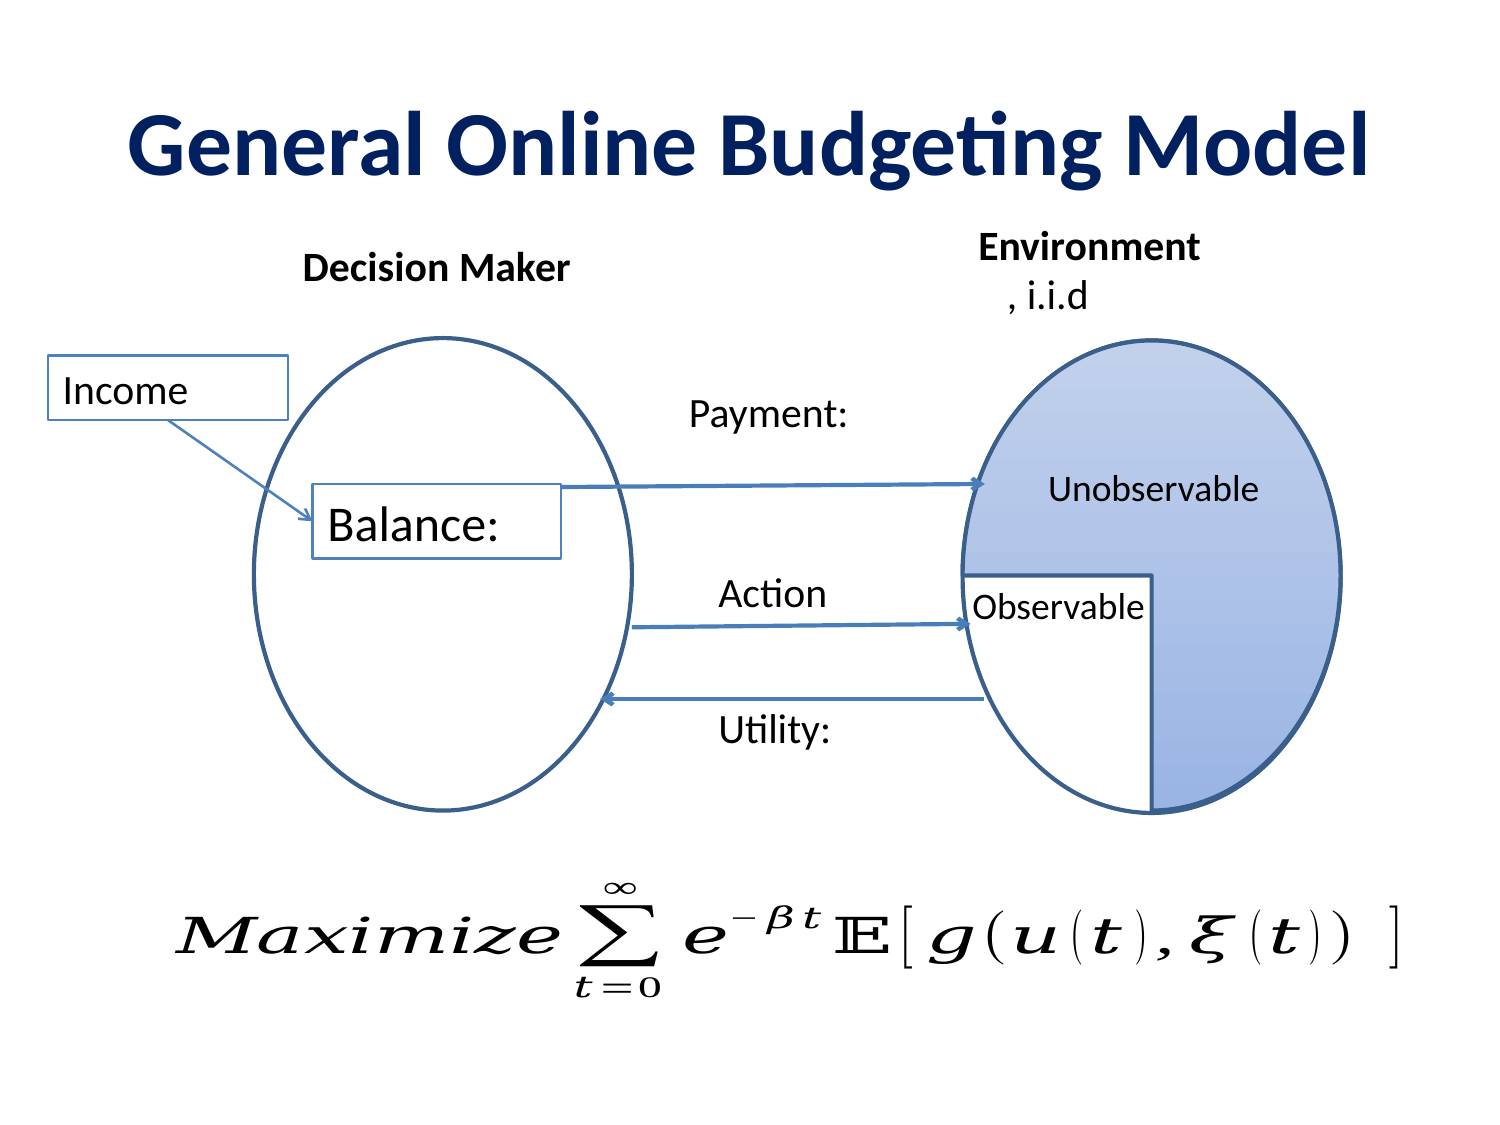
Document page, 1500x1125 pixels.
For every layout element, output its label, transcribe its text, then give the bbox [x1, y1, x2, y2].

text_box [251, 495, 634, 813]
text_box [314, 485, 560, 557]
title General Online Budgeting Model [75, 45, 1425, 233]
text_box [960, 577, 1318, 816]
text_box Decision Maker [287, 232, 656, 297]
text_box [631, 623, 971, 628]
text_box [297, 335, 620, 483]
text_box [167, 420, 313, 523]
text_box [960, 338, 1343, 813]
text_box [560, 483, 986, 488]
text_box Unobservable [1033, 456, 1282, 516]
